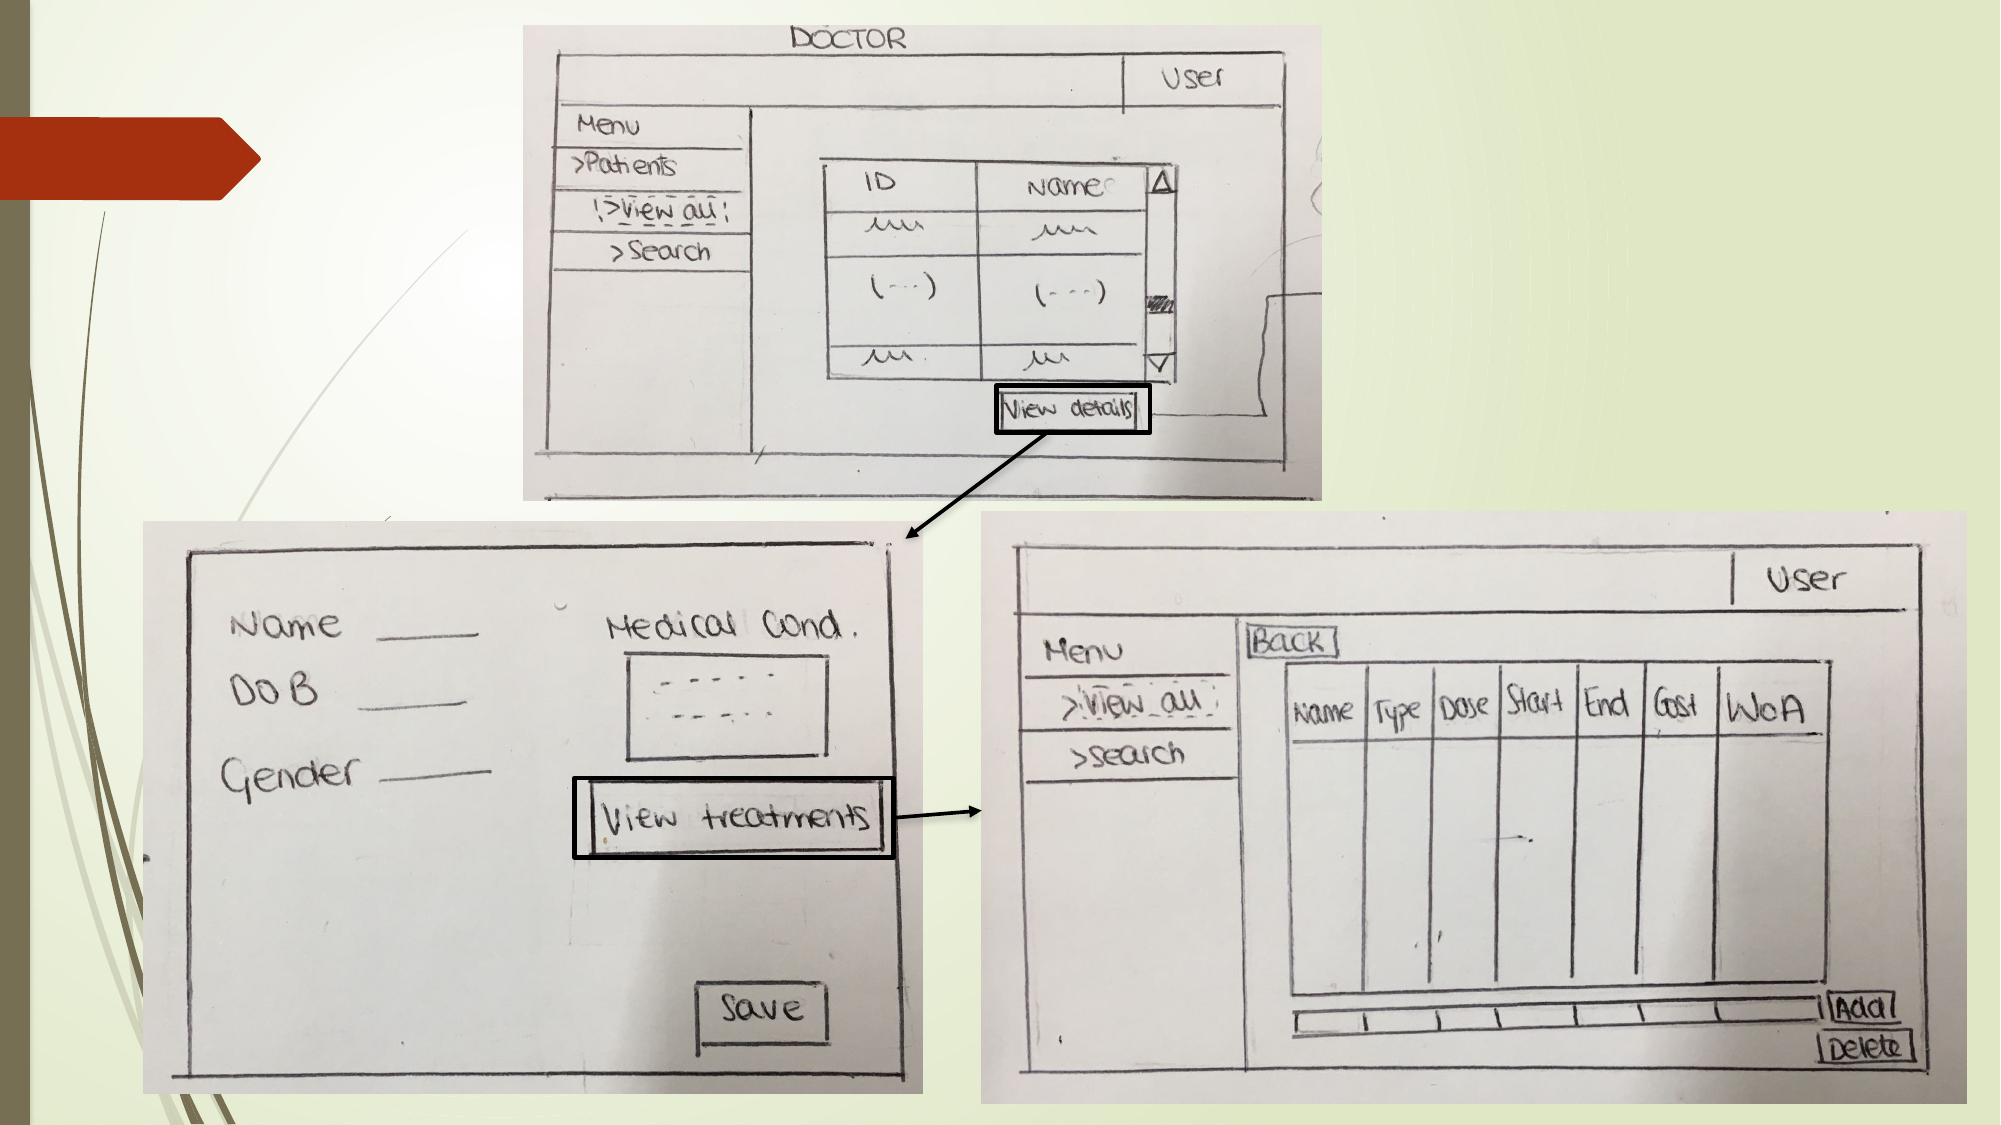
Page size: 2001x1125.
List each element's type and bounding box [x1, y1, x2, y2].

picture [142, 521, 923, 1094]
picture [981, 511, 1967, 1104]
text_box [905, 432, 1048, 540]
picture [522, 25, 1323, 501]
text_box [893, 810, 982, 819]
